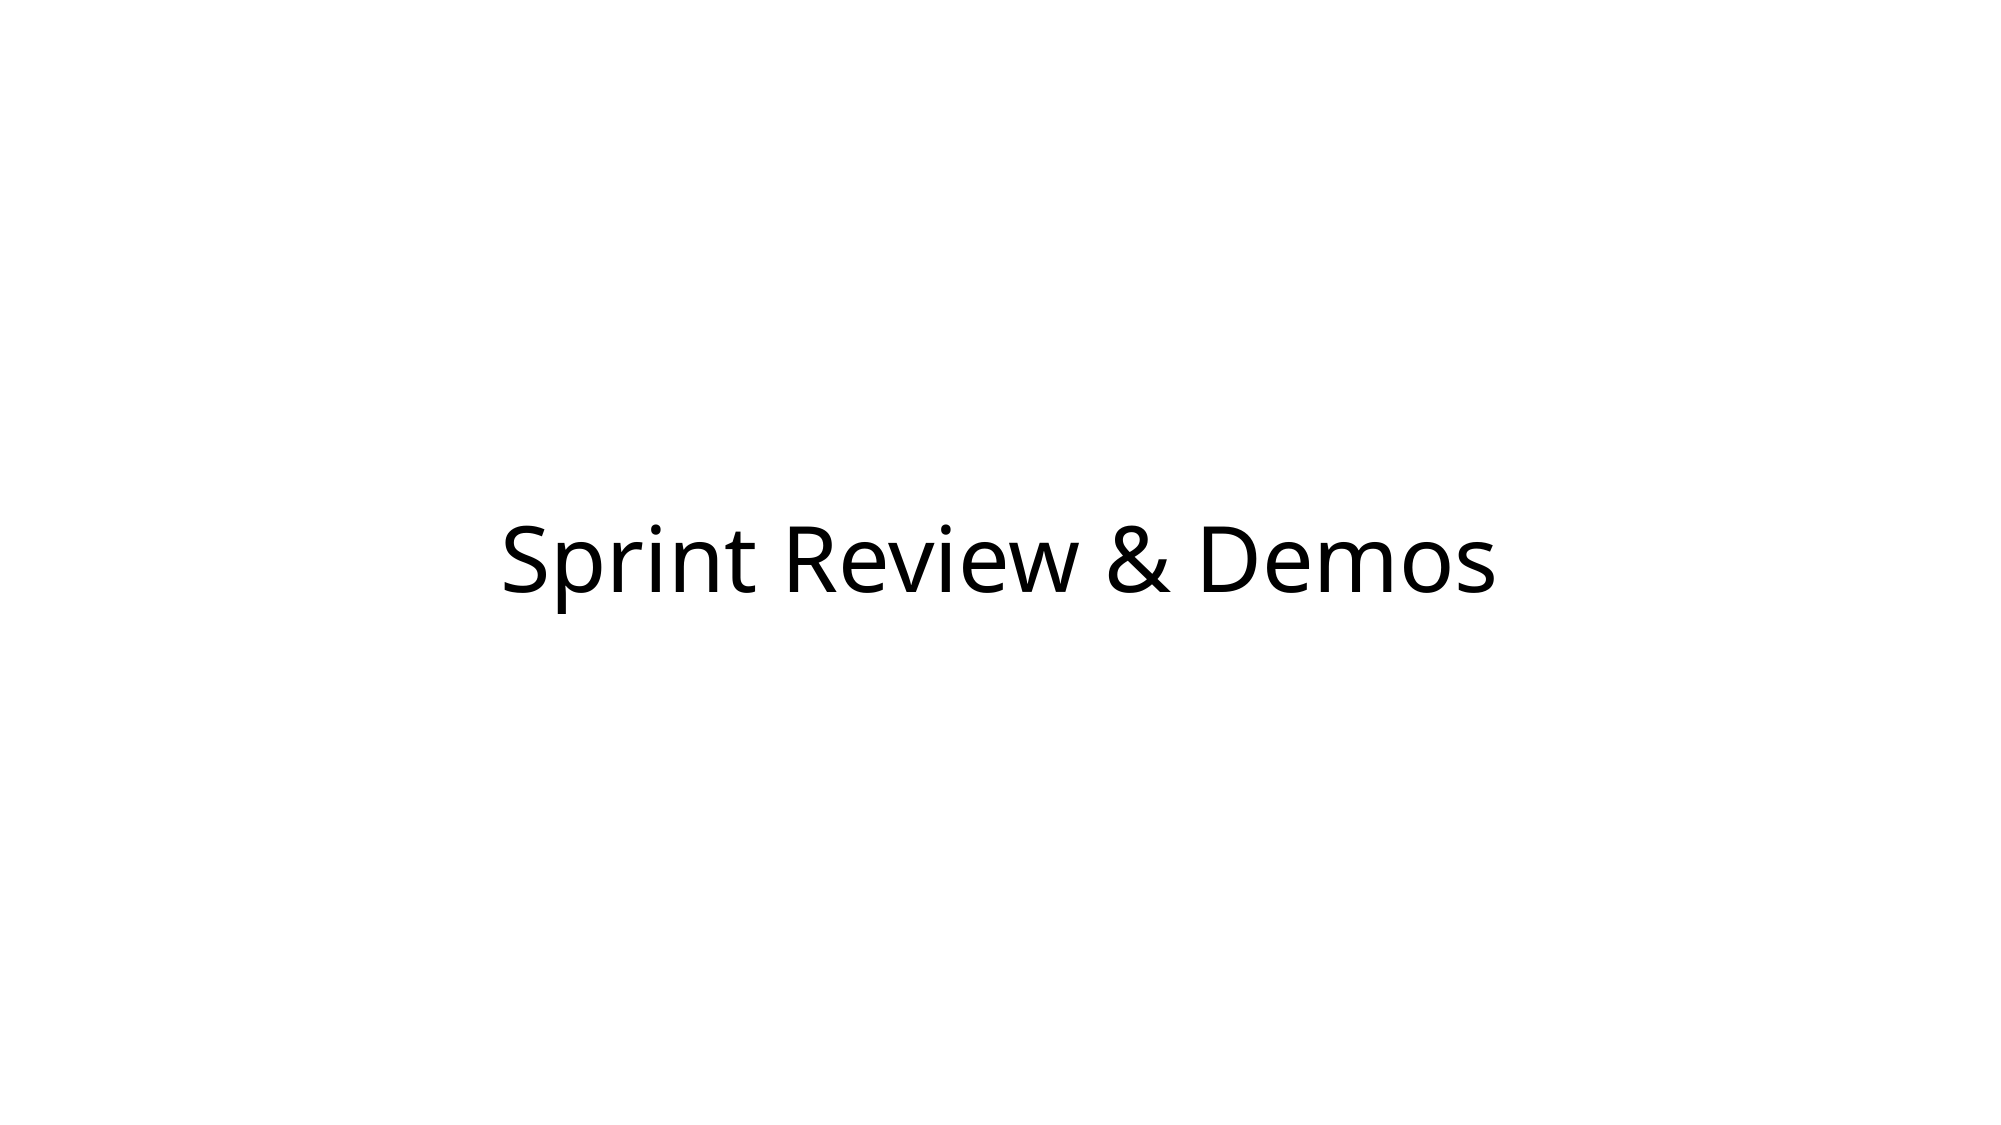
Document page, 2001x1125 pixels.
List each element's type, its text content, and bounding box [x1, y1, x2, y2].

list Sprint Review & Demos [137, 503, 1863, 622]
